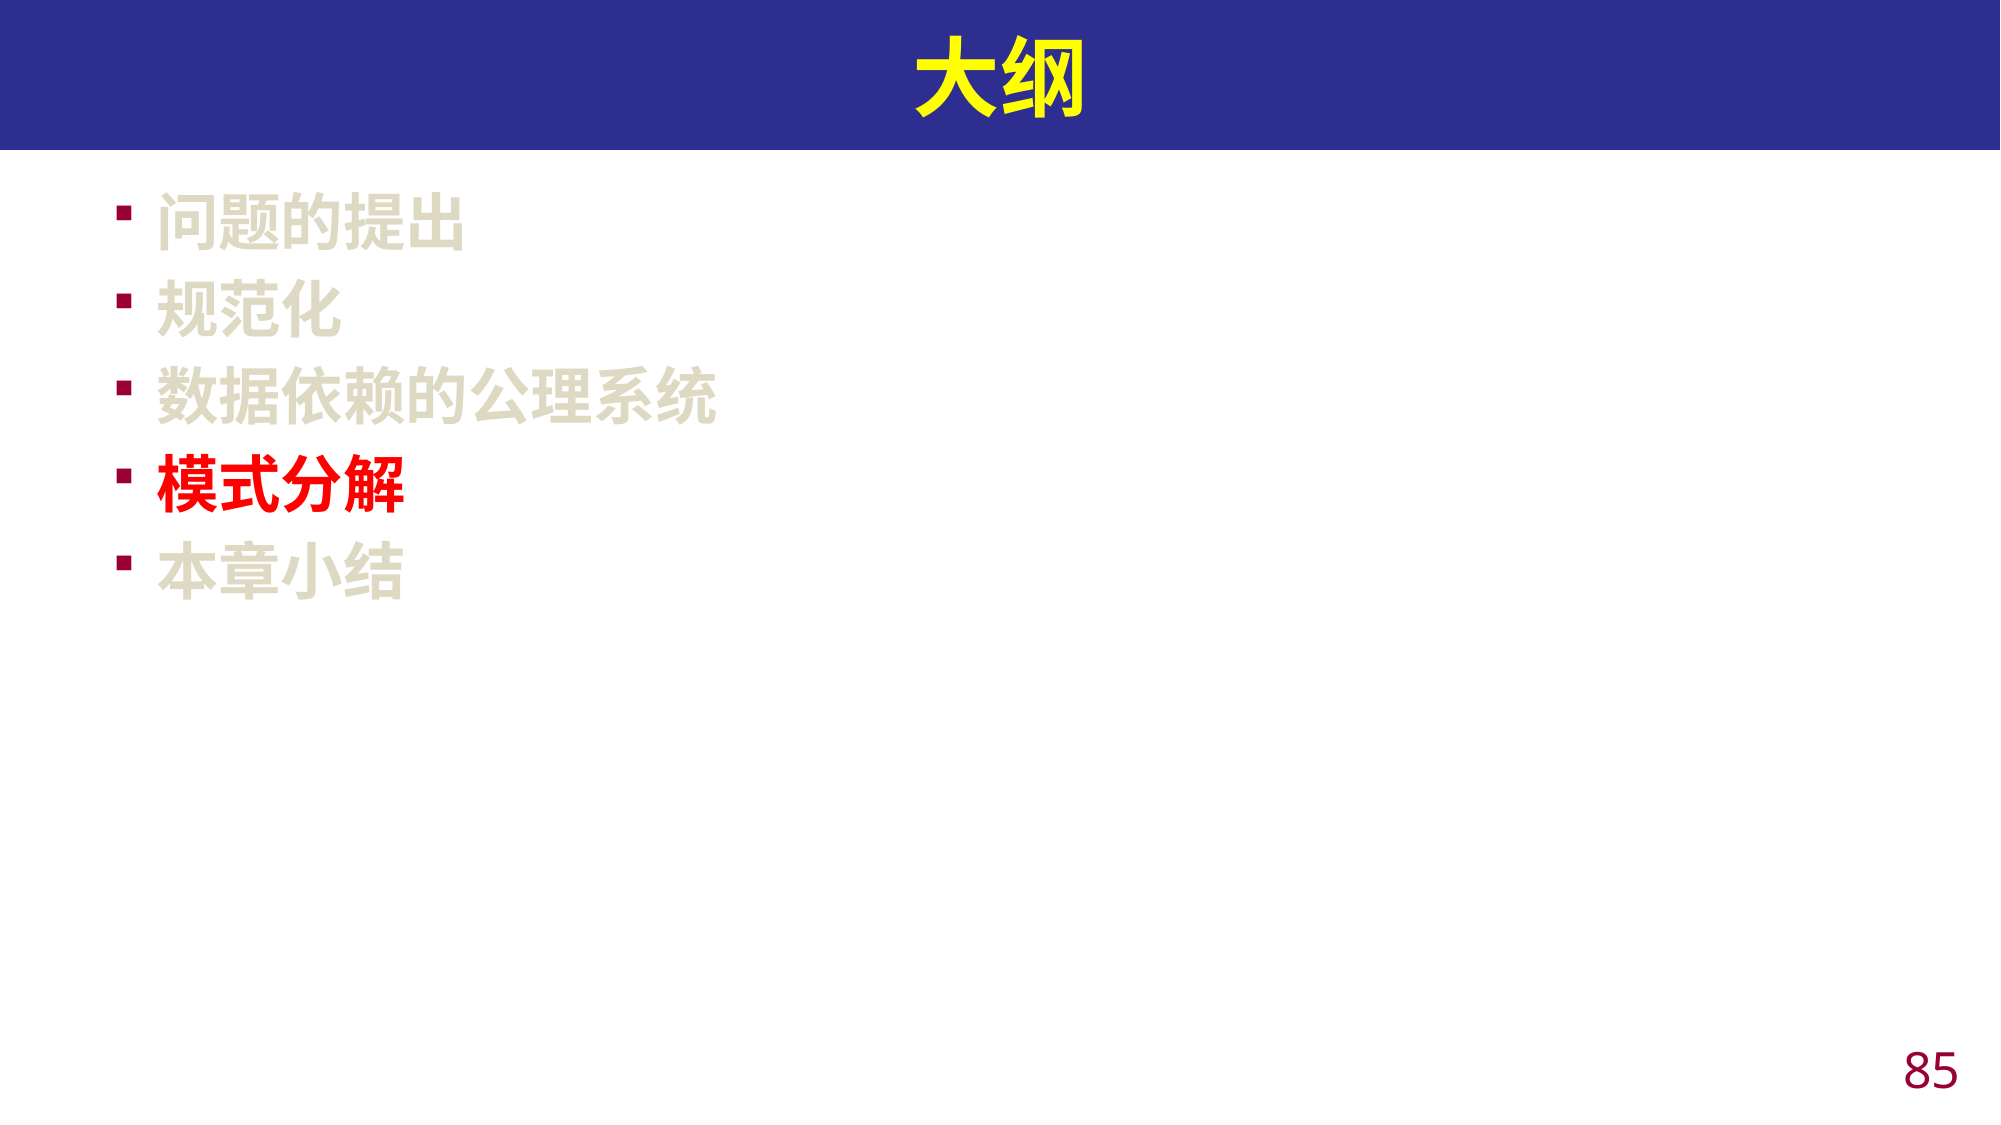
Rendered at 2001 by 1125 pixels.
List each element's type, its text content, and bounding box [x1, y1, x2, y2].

list 问题的提出 规范化 数据依赖的公理系统 模式分解 本章小结 [97, 174, 1904, 1073]
title 大纲 [0, 0, 2000, 150]
slide_number 84 [1550, 1048, 1975, 1096]
